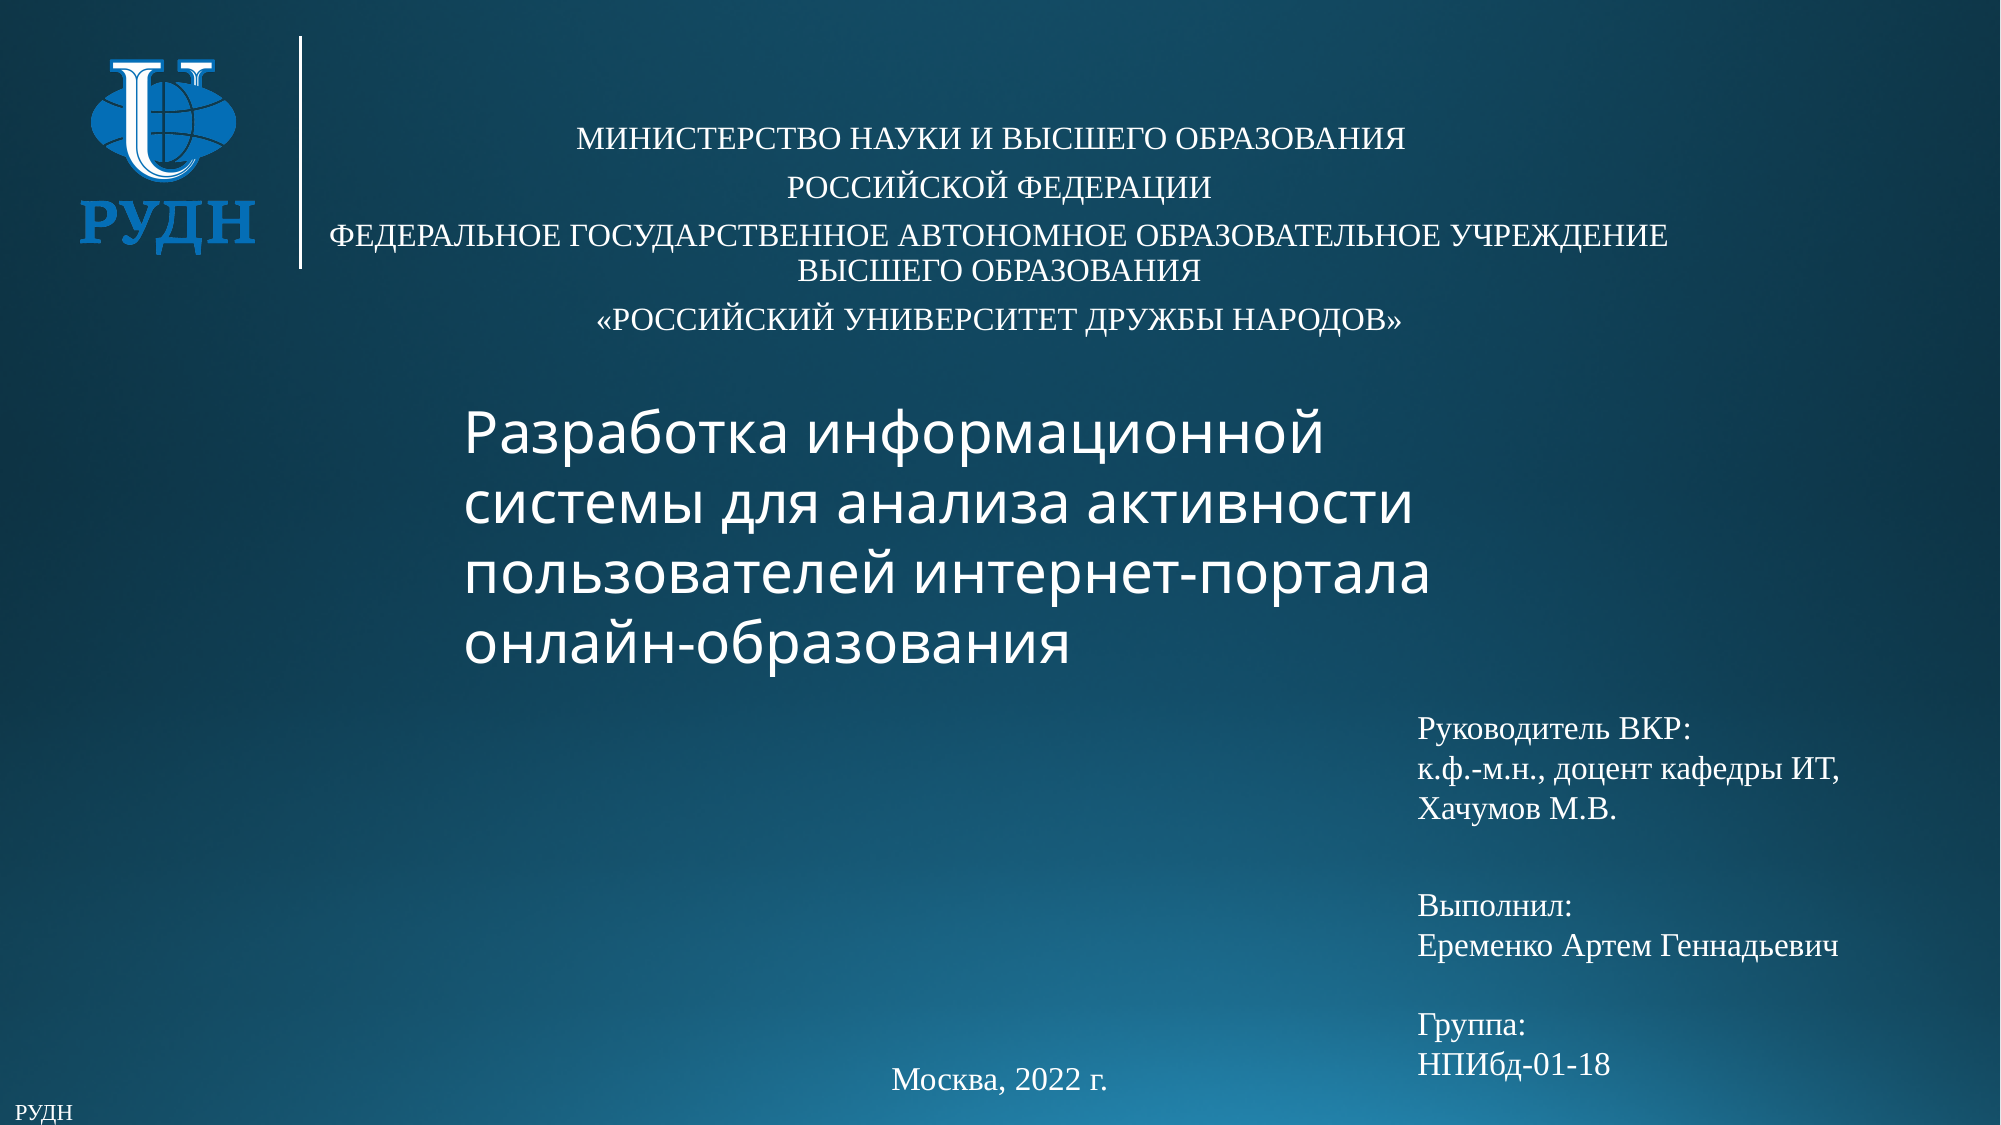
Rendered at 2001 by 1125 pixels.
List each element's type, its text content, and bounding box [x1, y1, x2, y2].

text_box РУДН [0, 1086, 409, 1125]
text_box Выполнил: Еременко Артем Геннадьевич Группа: НПИбд-01-18 [1402, 875, 1969, 1090]
text_box Разработка информационной системы для анализа активности пользователей интернет-портала онлайн-образования [449, 387, 1551, 683]
picture [0, 0, 2001, 1125]
text_box Руководитель ВКР: к.ф.-м.н., доцент кафедры ИТ, Хачумов М.В. [1402, 699, 1969, 834]
text_box Москва, 2022 г. [843, 1043, 1156, 1105]
subtitle МИНИСТЕРСТВО НАУКИ И ВЫСШЕГО ОБРАЗОВАНИЯ РОССИЙСКОЙ ФЕДЕРАЦИИ ФЕДЕРАЛЬНОЕ ГОСУДАРСТВЕННОЕ АВТОНОМНОЕ ОБРАЗОВАТЕЛЬНОЕ УЧРЕЖДЕНИЕ ВЫСШЕГО ОБРАЗОВАНИЯ «РОССИЙСКИЙ УНИВЕРСИТЕТ ДРУЖБЫ НАРОДОВ» [261, 114, 1739, 346]
